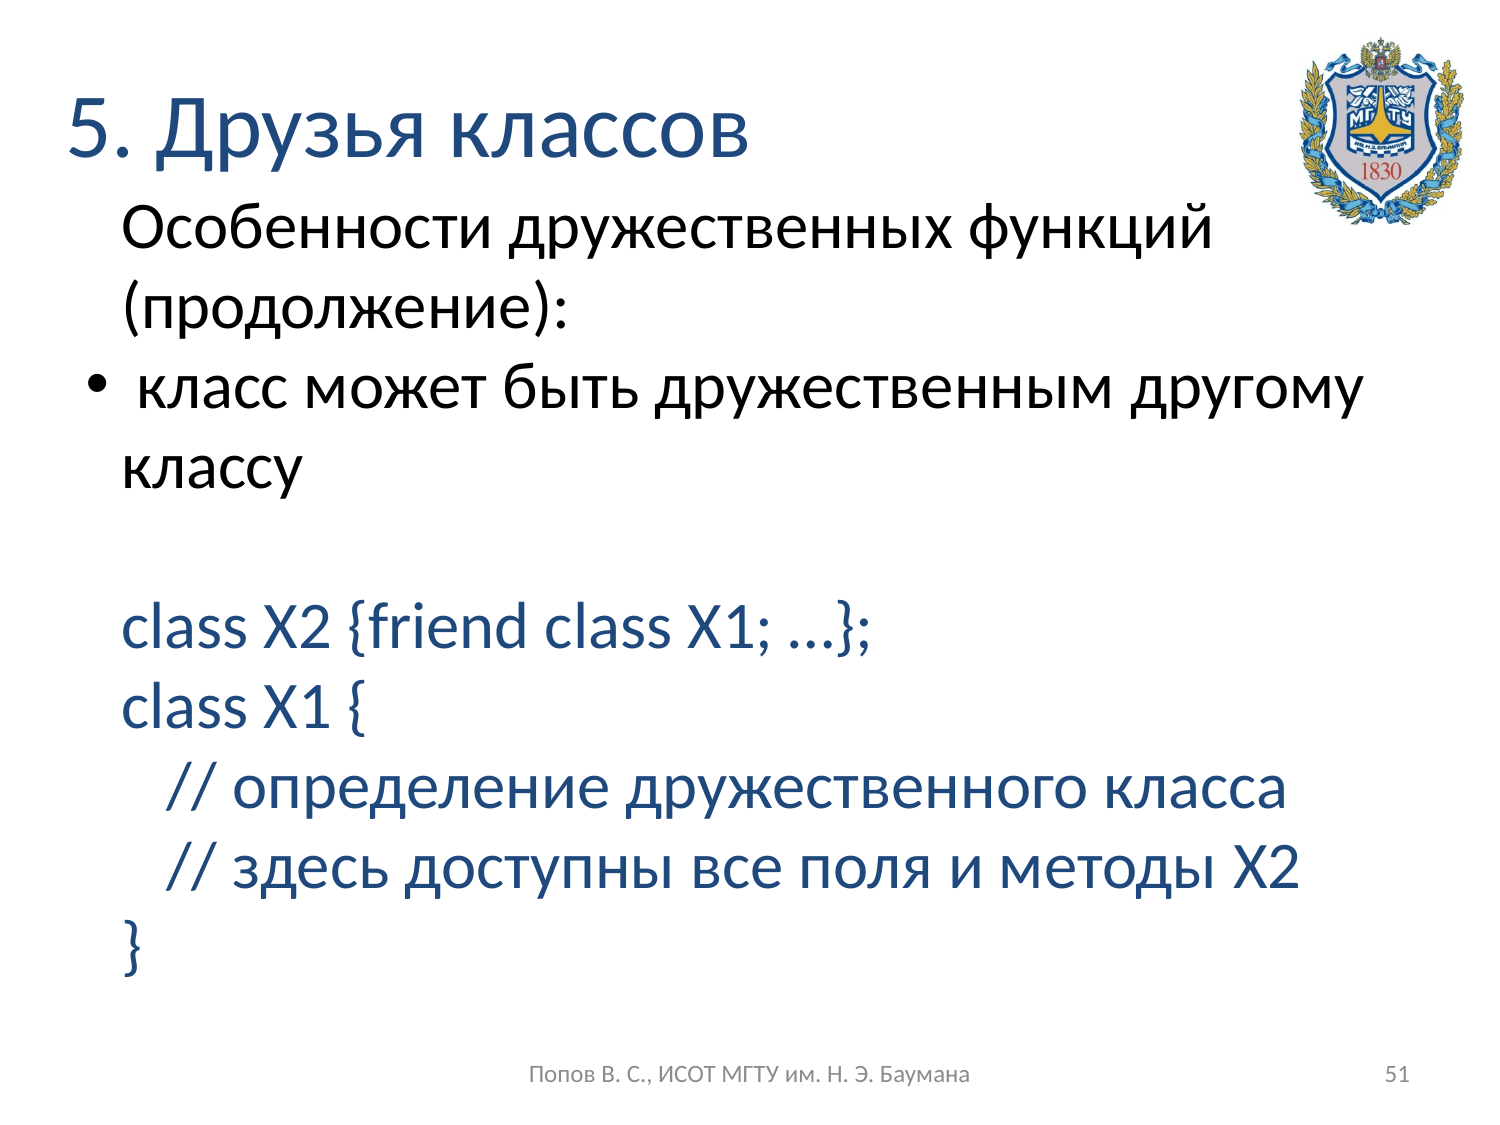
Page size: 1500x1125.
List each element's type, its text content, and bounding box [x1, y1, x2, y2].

picture [1299, 37, 1464, 226]
footer Попов В. С., ИСОТ МГТУ им. Н. Э. Баумана [512, 1042, 988, 1103]
slide_number 51 [1074, 1042, 1425, 1103]
title 5. Друзья классов [50, 0, 1275, 174]
text_box Особенности дружественных функций (продолжение): класс может быть дружественным другому классу class X2 {friend class X1; …}; class X1 { // определение дружественного класса // здесь доступны все поля и методы X2 } [50, 174, 1450, 990]
